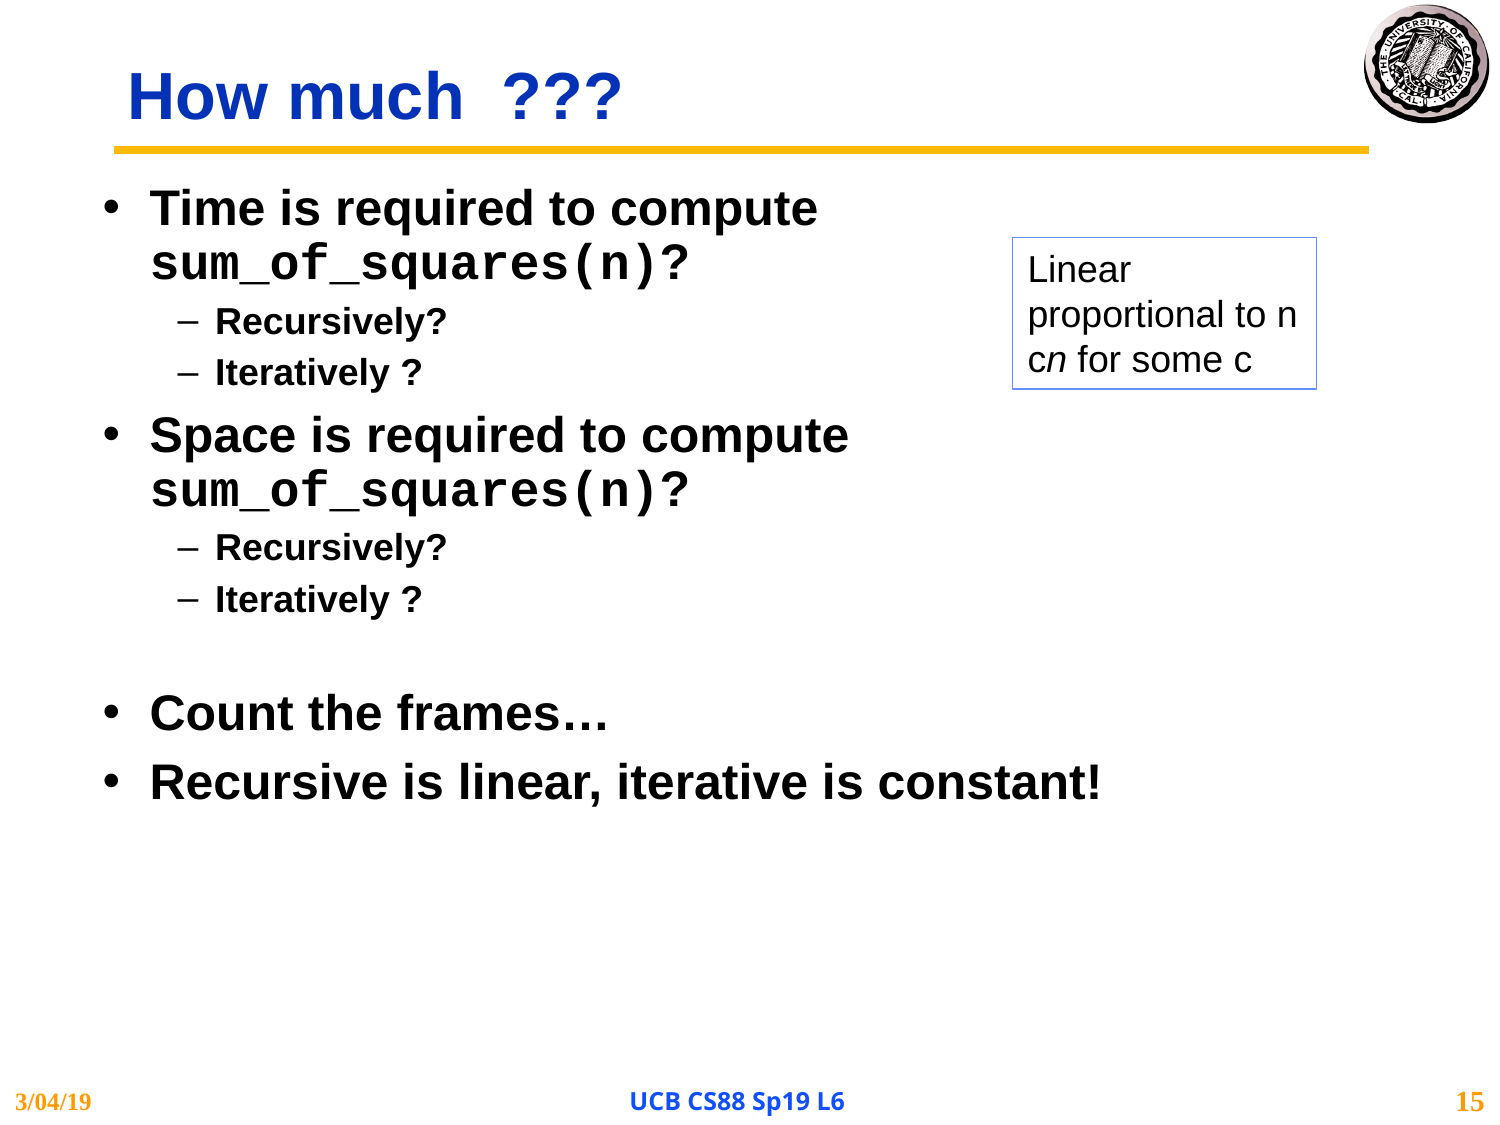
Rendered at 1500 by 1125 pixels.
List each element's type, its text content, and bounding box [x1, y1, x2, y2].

text_box Linear proportional to n cn for some c [1012, 237, 1317, 389]
list Time is required to compute sum_of_squares(n)? Recursively? Iteratively ? Space is required to compute sum_of_squares(n)? Recursively? Iteratively ? Count the frames… Recursive is linear, iterative is constant! [87, 174, 1350, 1038]
slide_number 15 [1412, 1074, 1500, 1125]
picture [1350, 0, 1500, 127]
footer UCB CS88 Sp19 L6 [500, 1074, 975, 1125]
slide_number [0, 1074, 250, 1125]
title How much ??? [112, 37, 1375, 159]
